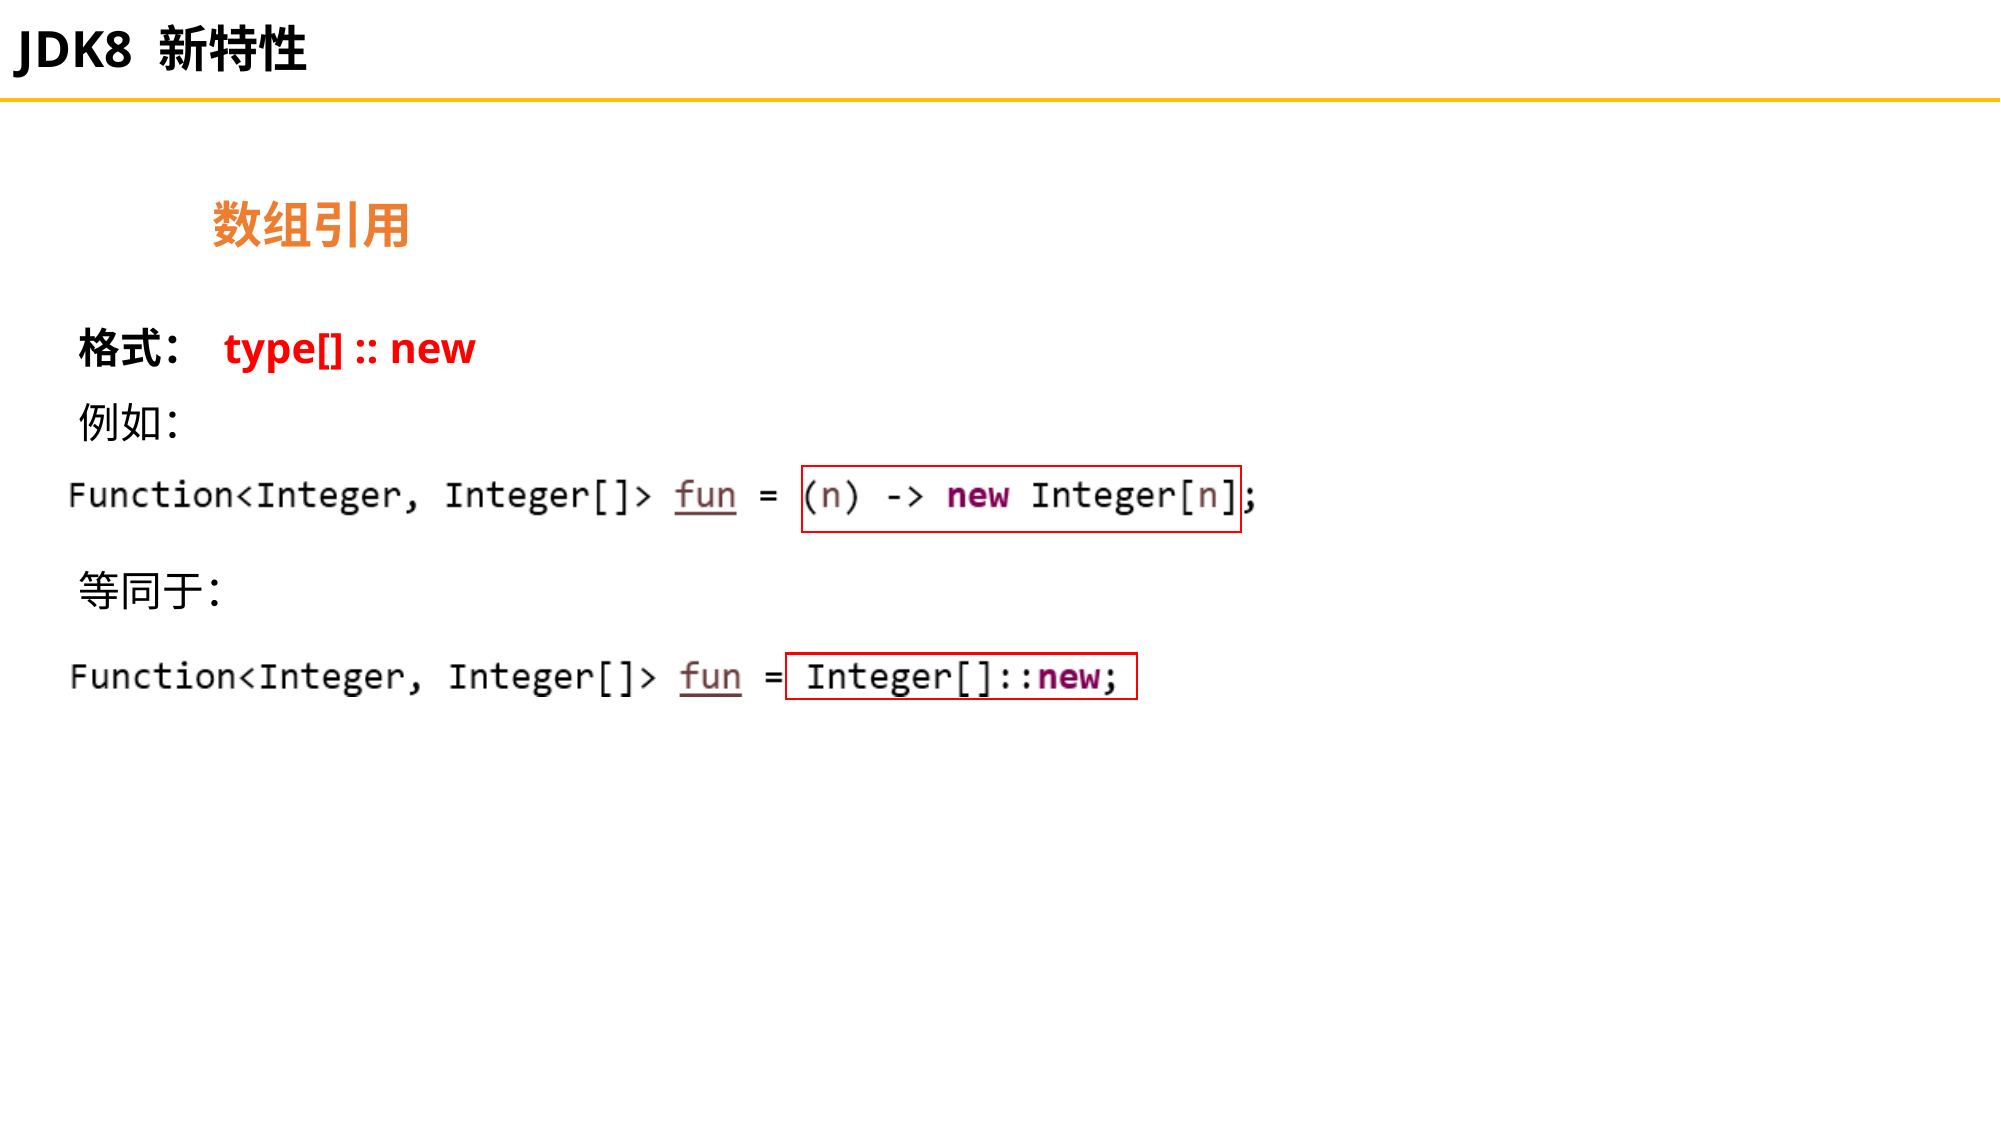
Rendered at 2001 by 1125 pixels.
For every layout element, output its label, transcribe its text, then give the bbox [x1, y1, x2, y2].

text_box JDK8 新特性 [3, 9, 324, 85]
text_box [64, 192, 1259, 700]
